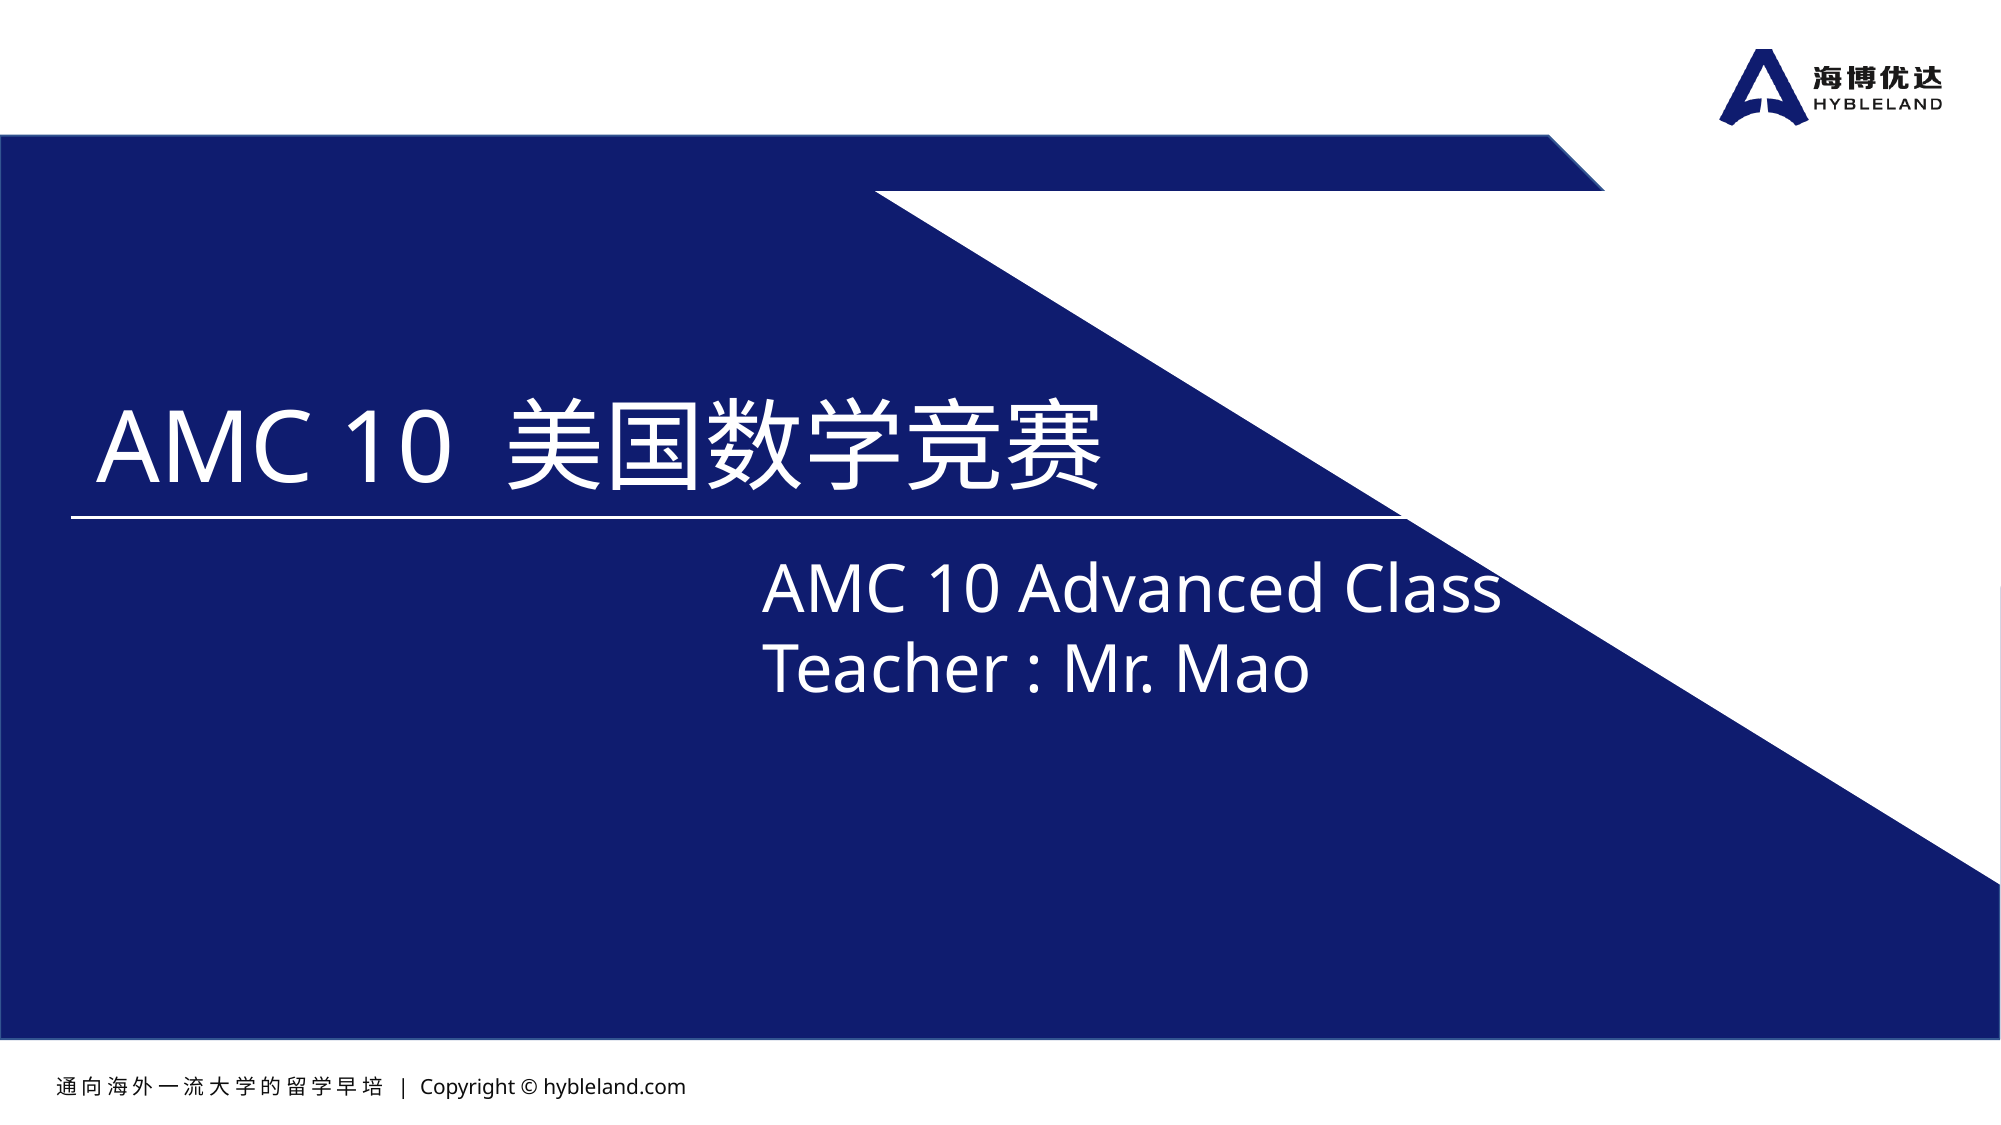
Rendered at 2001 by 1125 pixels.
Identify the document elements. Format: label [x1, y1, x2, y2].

picture [1719, 49, 1942, 126]
